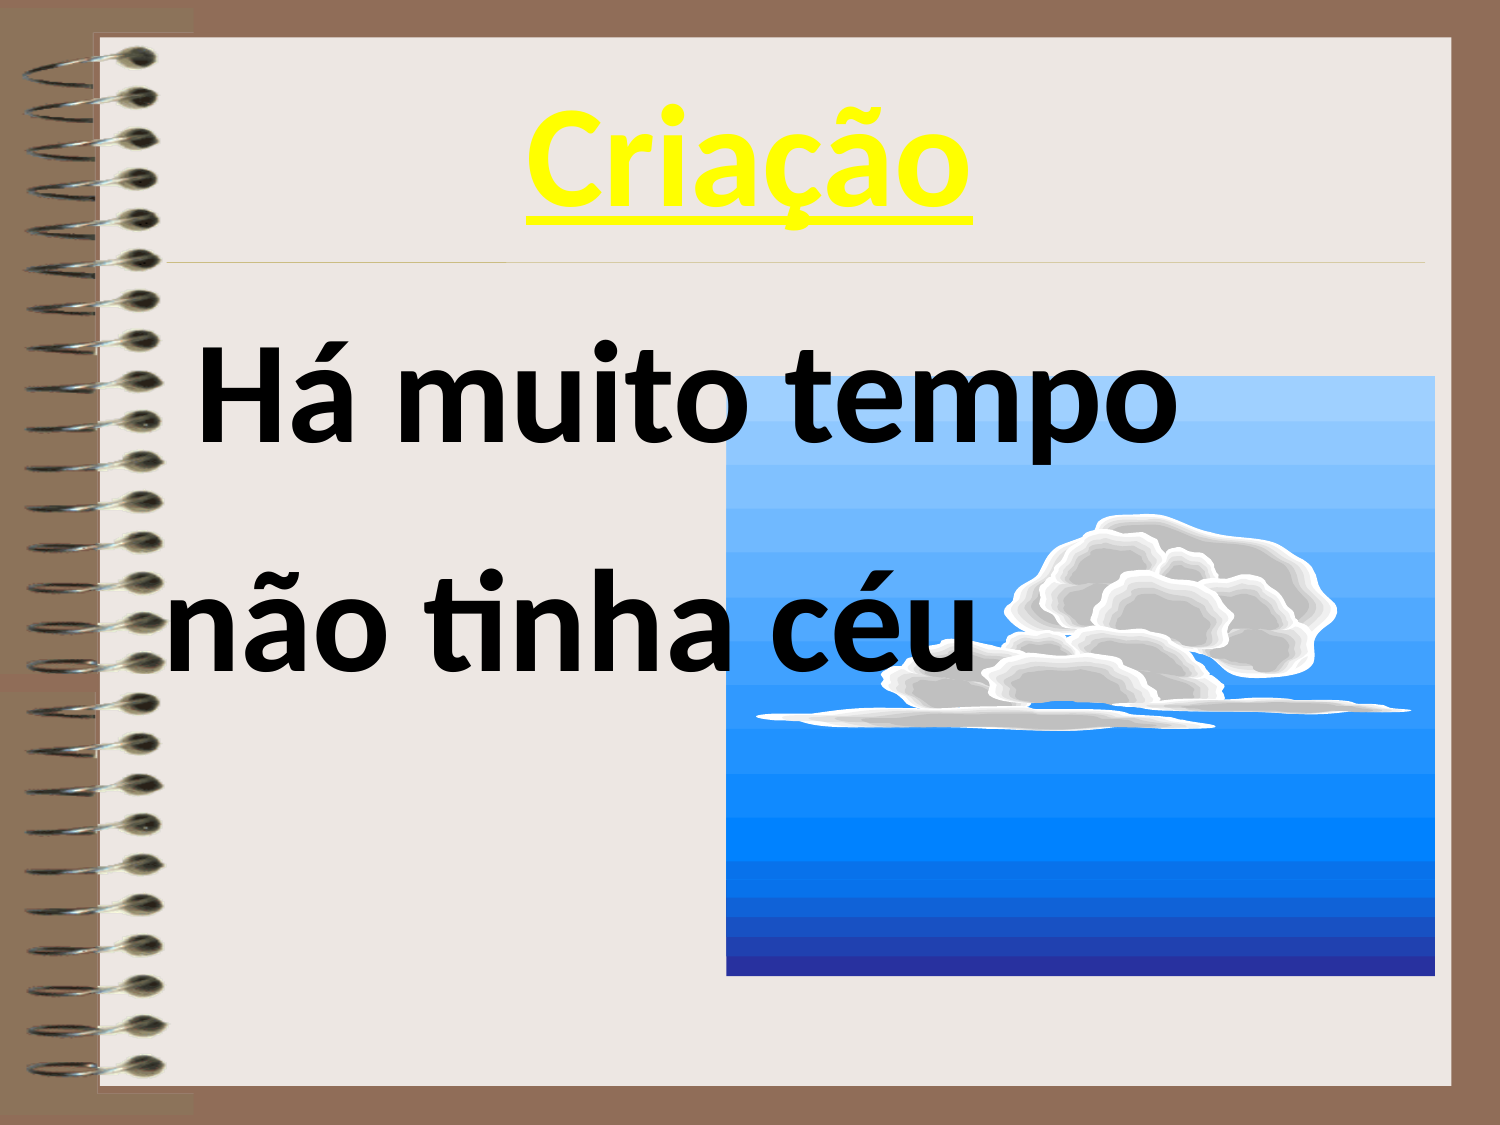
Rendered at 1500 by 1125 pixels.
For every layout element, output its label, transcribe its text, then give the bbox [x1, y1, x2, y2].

picture [0, 692, 194, 1115]
text_box Há muito tempo não tinha céu [147, 316, 1353, 938]
text_box Criação [100, 80, 1400, 244]
picture [726, 375, 1436, 977]
picture [0, 8, 194, 674]
